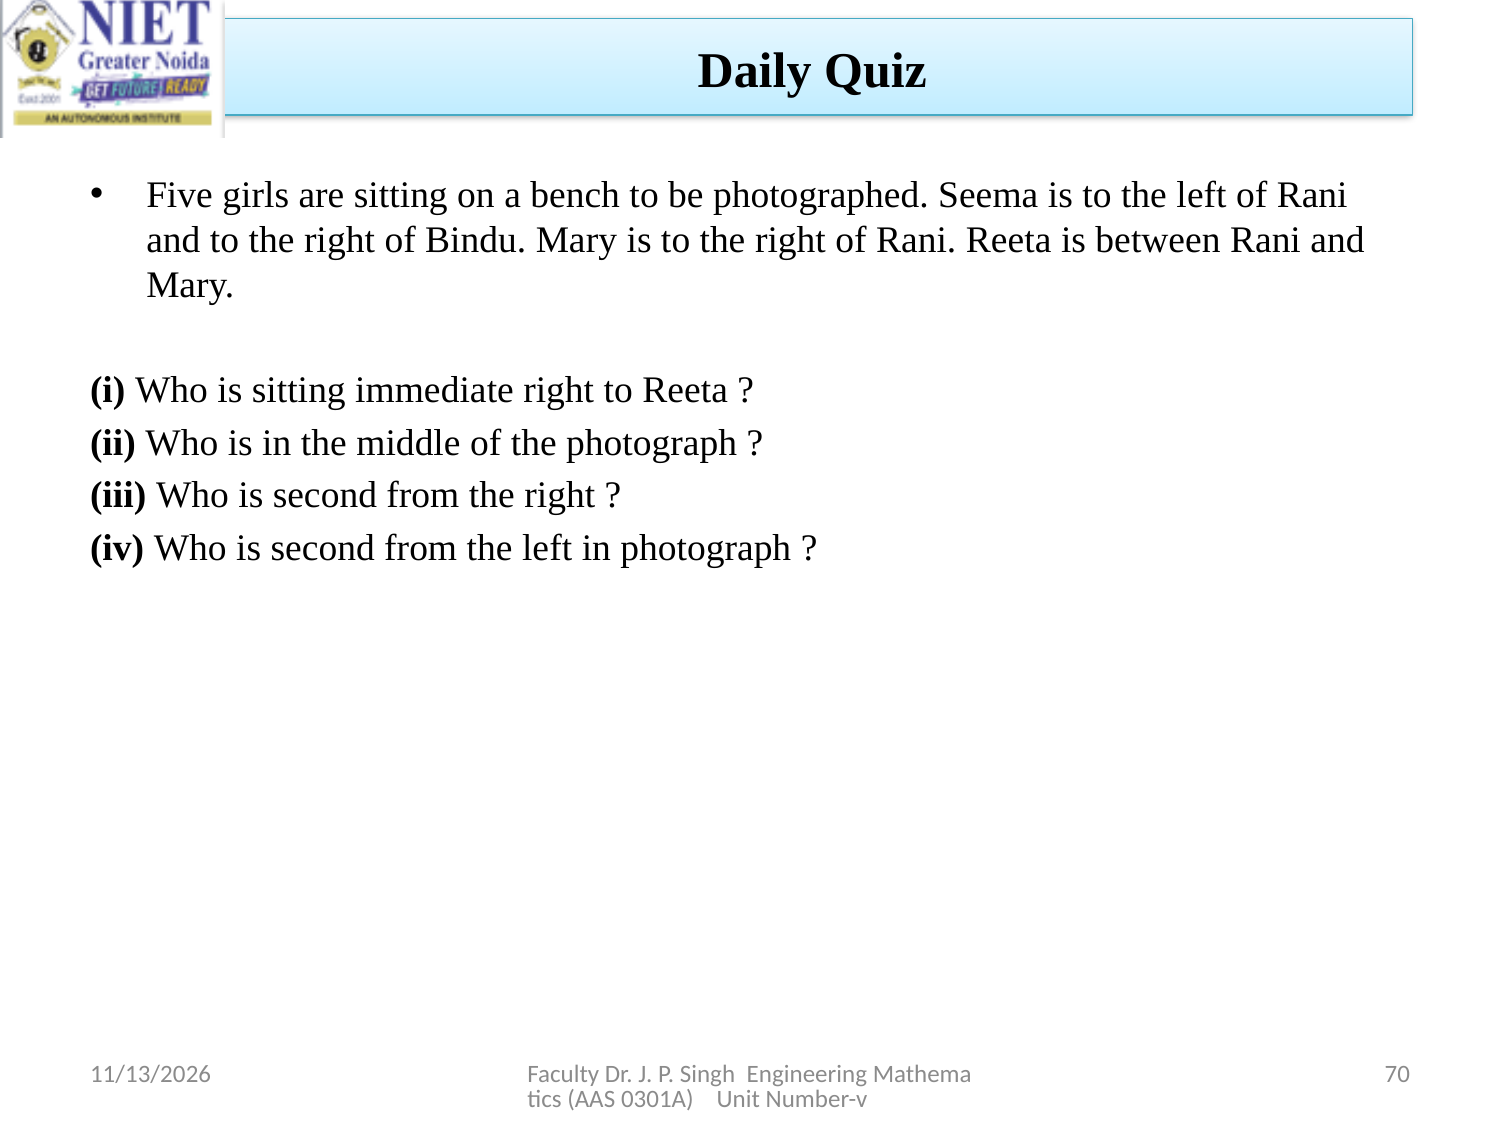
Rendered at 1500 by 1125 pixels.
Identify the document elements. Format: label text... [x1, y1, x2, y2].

slide_number 70 [1074, 1042, 1425, 1103]
text_box Daily Quiz [230, 18, 1413, 116]
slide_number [75, 1042, 425, 1103]
list Five girls are sitting on a bench to be photographed. Seema is to the left of Rani and to the right of Bindu. Mary is to the right of Rani. Reeta is between Rani and Mary. (i) Who is sitting immediate right to Reeta ? (ii) Who is in the middle of the photograph ? (iii) Who is second from the right ? (iv) Who is second from the left in photograph ? [75, 162, 1425, 1005]
picture [0, 0, 225, 138]
footer Faculty Dr. J. P. Singh Engineering Mathematics (AAS 0301A) Unit Number-v [512, 1042, 988, 1103]
